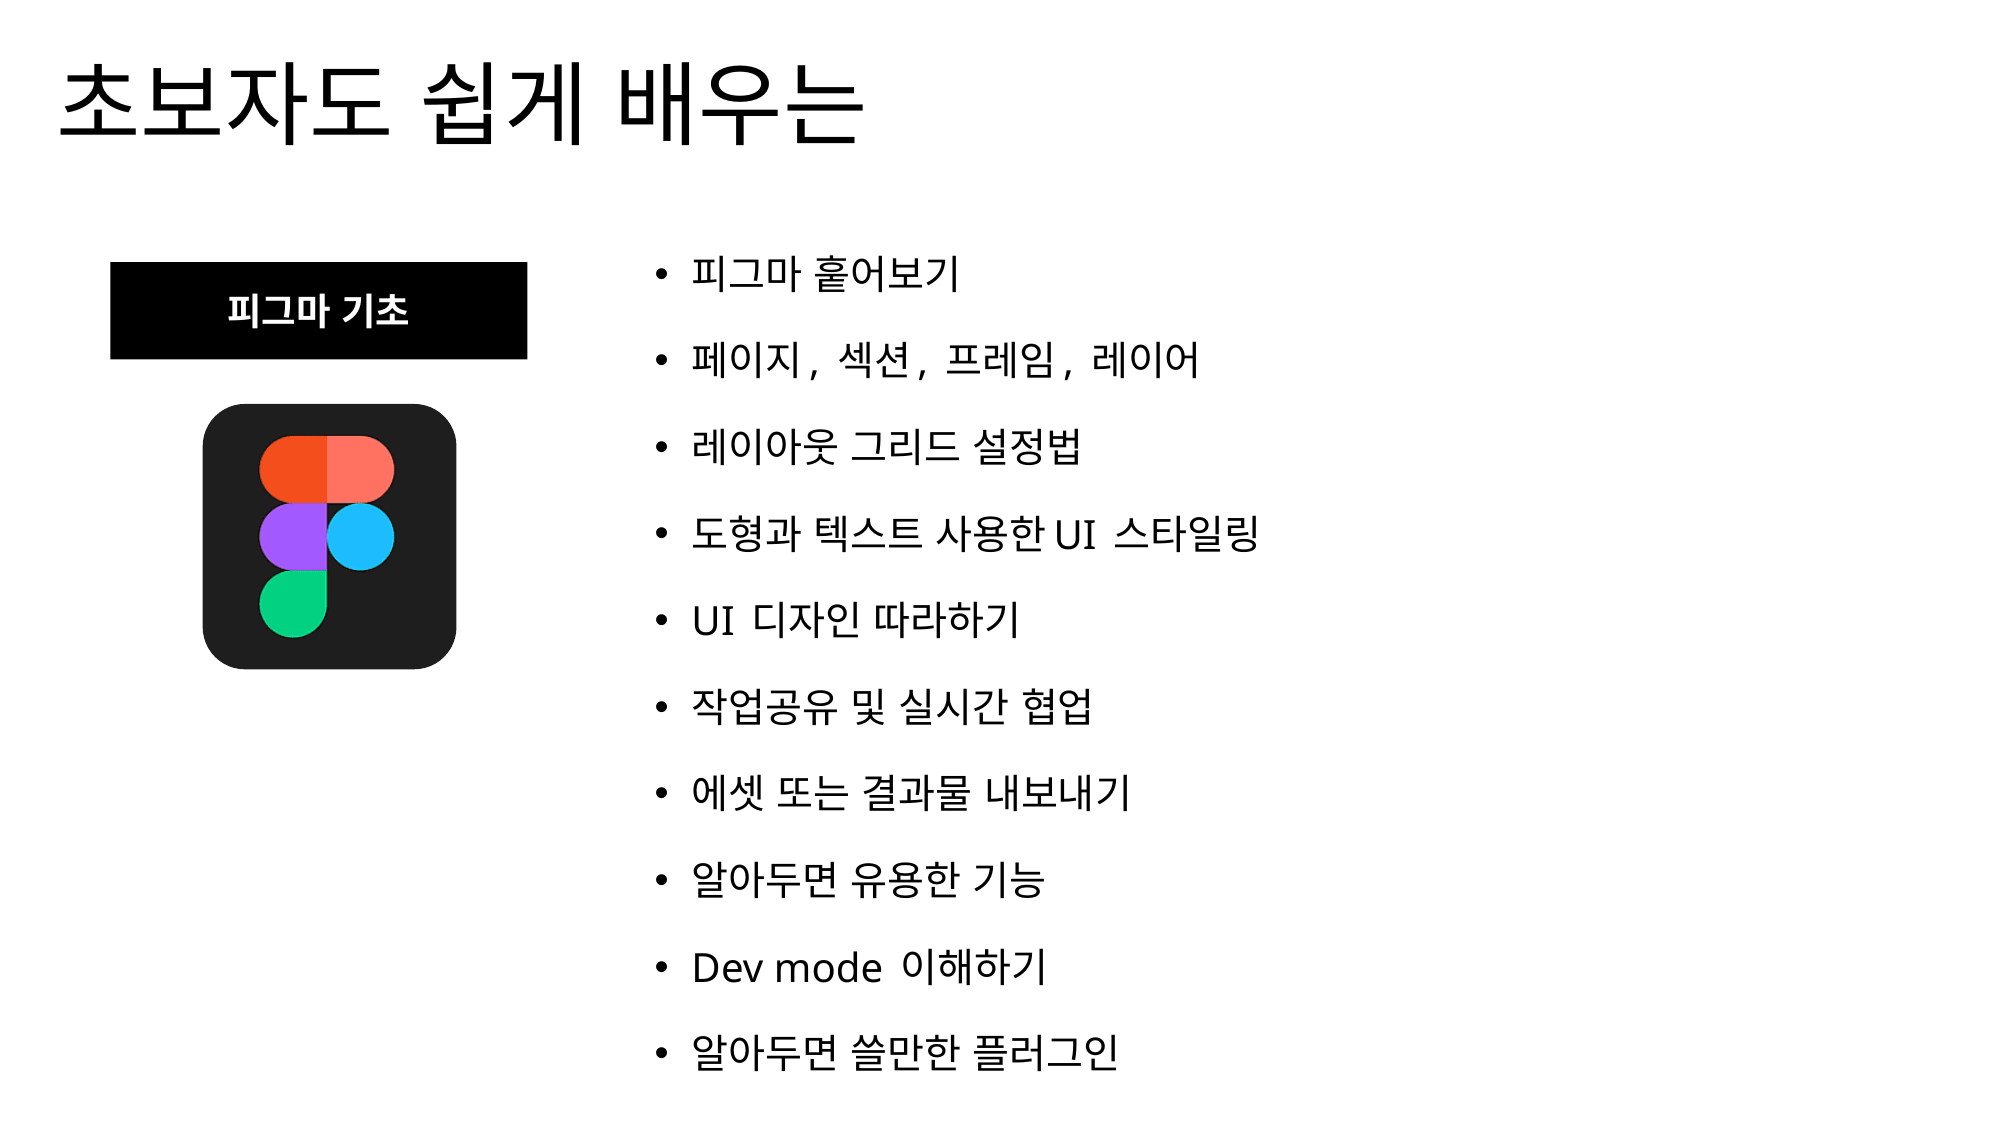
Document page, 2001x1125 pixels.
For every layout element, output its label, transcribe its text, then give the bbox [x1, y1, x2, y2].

title 초보자도 쉽게 배우는 [41, 0, 1767, 218]
text_box 피그마 기초 [109, 261, 528, 360]
list 피그마 훝어보기 페이지, 섹션, 프레임, 레이어 레이아웃 그리드 설정법 도형과 텍스트 사용한UI 스타일링 UI 디자인 따라하기 작업공유 및 실시간 협업 에셋 또는 결과물 내보내기 알아두면 유용한 기능 Dev mode 이해하기 알아두면 쓸만한 플러그인 [639, 217, 1692, 1093]
picture [202, 403, 457, 670]
